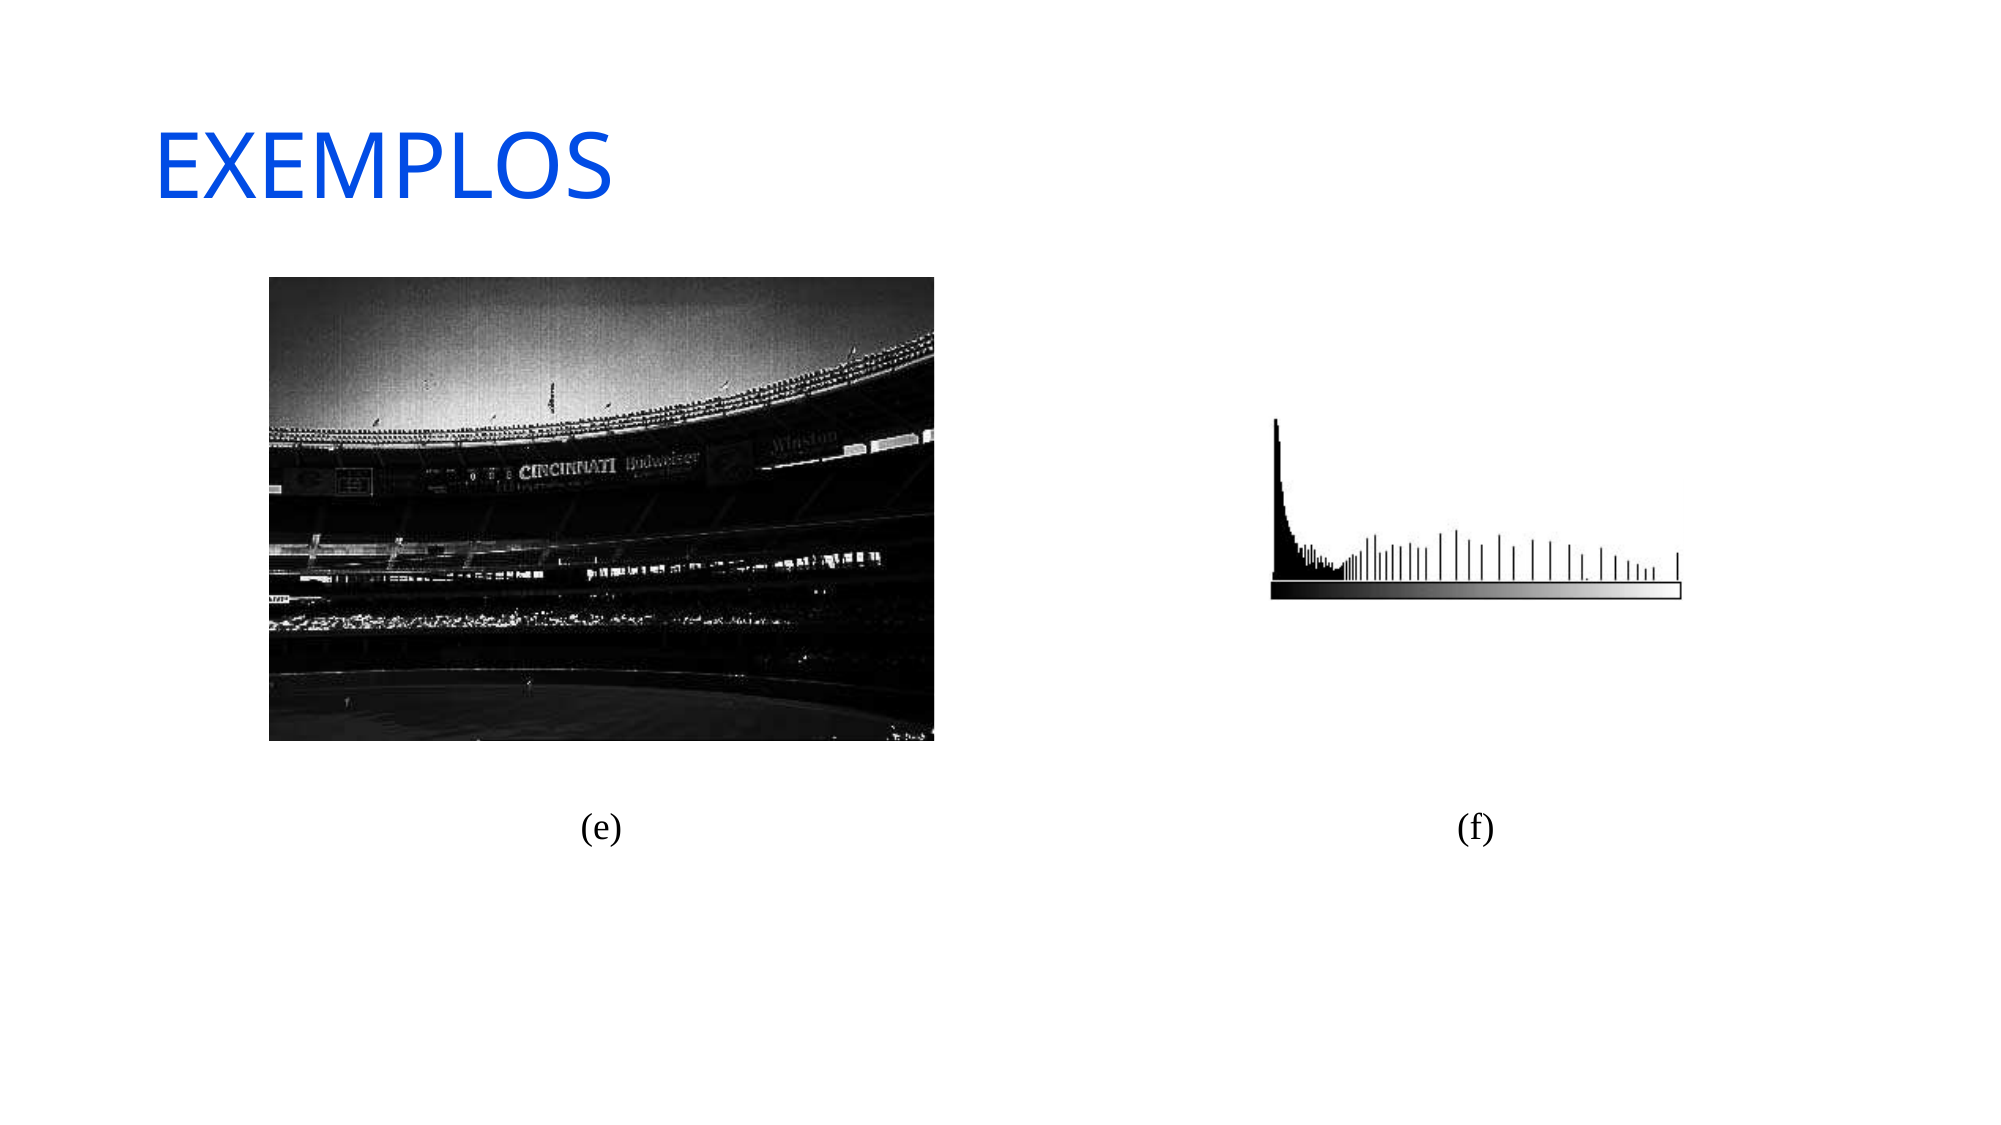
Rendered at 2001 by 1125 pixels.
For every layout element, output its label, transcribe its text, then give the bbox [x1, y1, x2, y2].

title EXEMPLOS [137, 59, 1863, 278]
text_box (e) [565, 794, 638, 855]
picture [269, 277, 935, 741]
picture [1268, 416, 1684, 601]
text_box (f) [1442, 794, 1510, 855]
